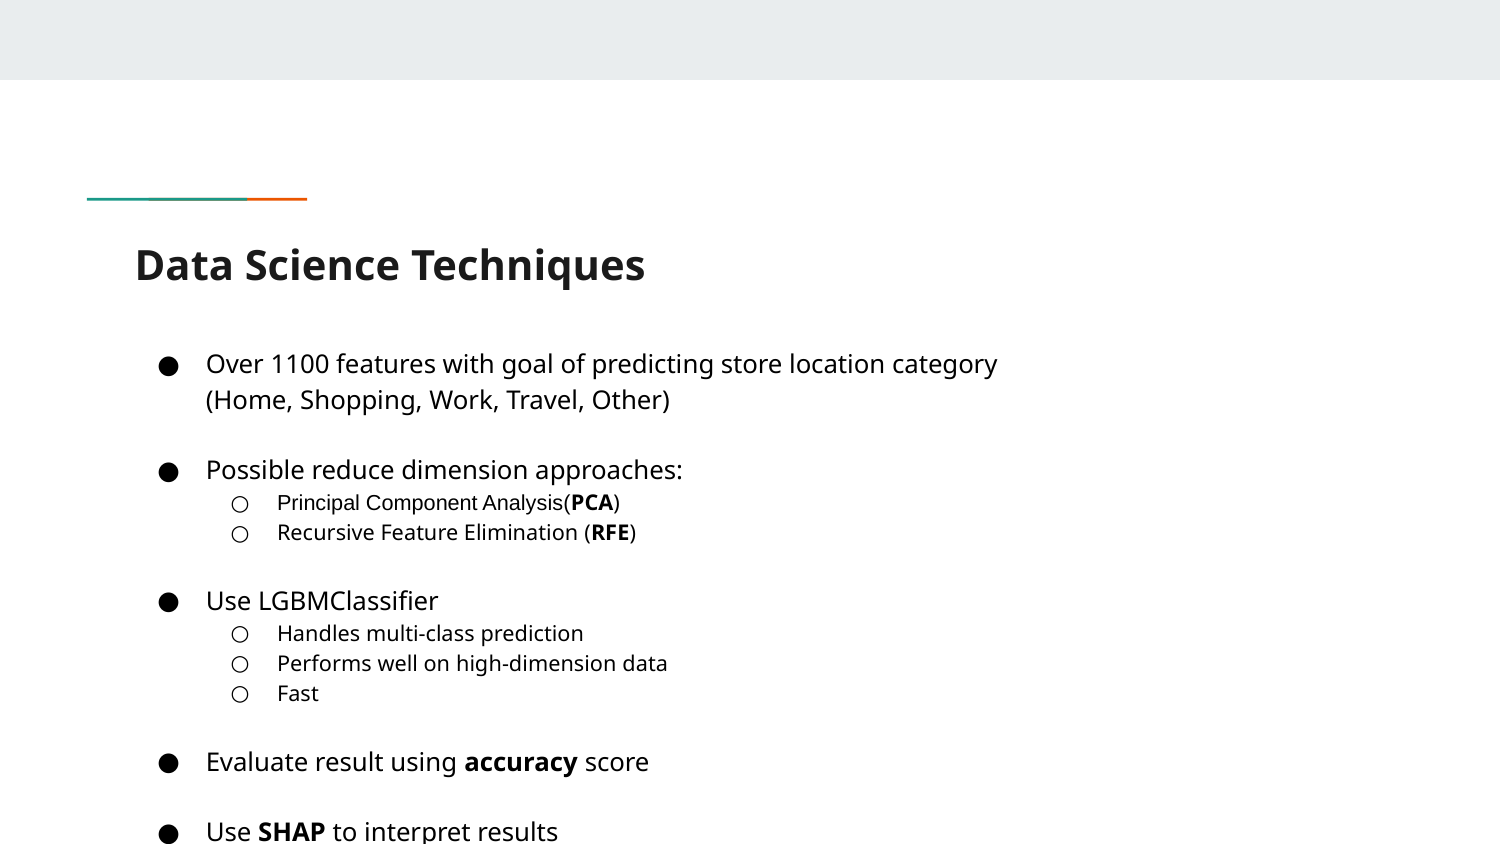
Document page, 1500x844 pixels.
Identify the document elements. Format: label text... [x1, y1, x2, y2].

title Data Science Techniques [119, 216, 1381, 305]
list Over 1100 features with goal of predicting store location category (Home, Shopping, Work, Travel, Other) Possible reduce dimension approaches: Principal Component Analysis(PCA) Recursive Feature Elimination (RFE) Use LGBMClassifier Handles multi-class prediction Performs well on high-dimension data Fast Evaluate result using accuracy score Use SHAP to interpret results [119, 328, 1381, 844]
